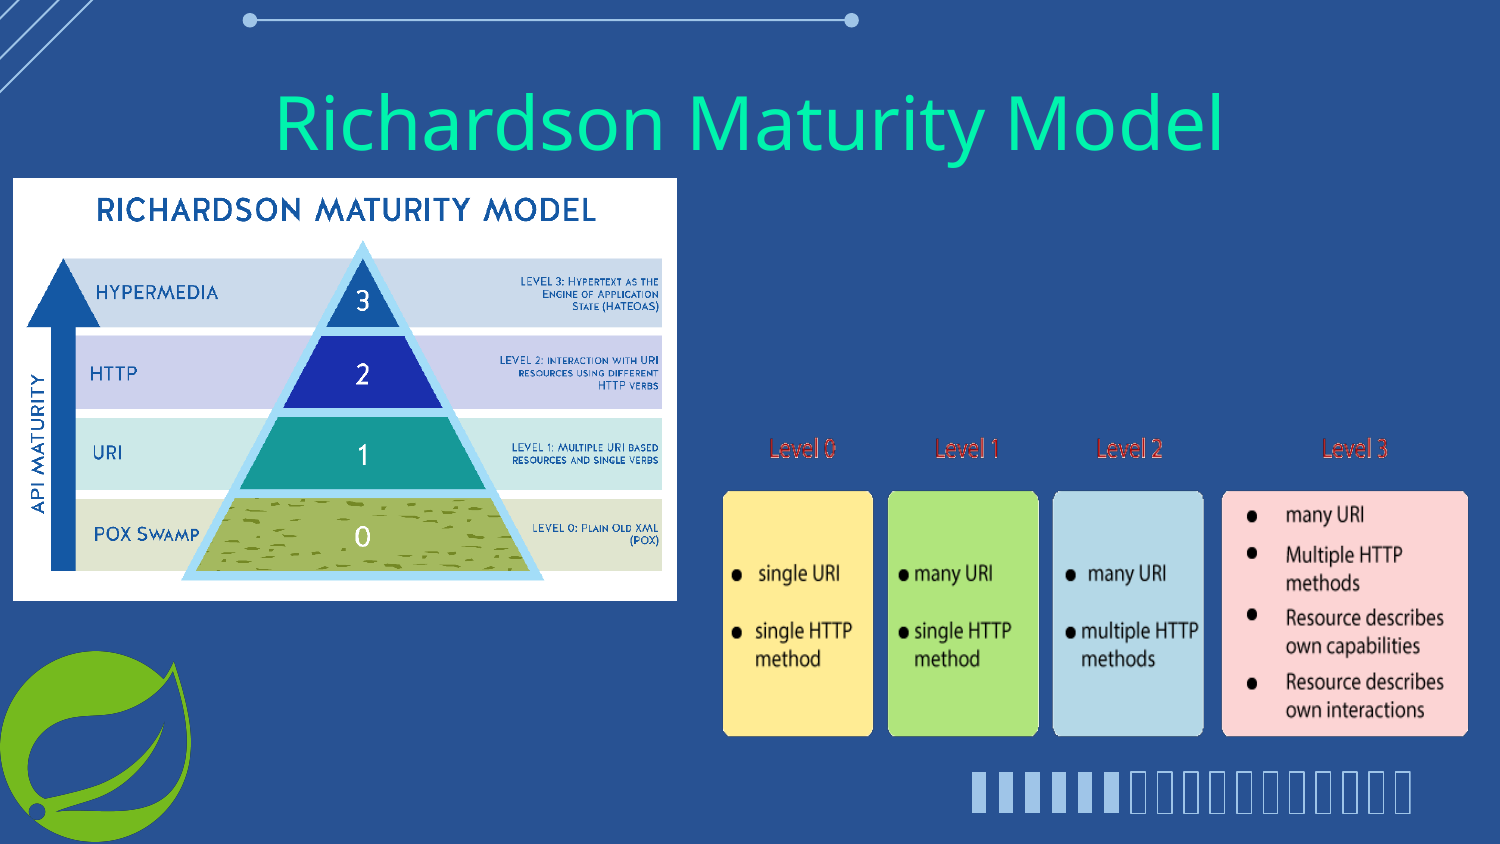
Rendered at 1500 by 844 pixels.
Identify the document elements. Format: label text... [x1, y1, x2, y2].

picture [0, 651, 191, 843]
picture [12, 177, 677, 601]
title Richardson Maturity Model [118, 75, 1382, 156]
picture [713, 421, 1487, 755]
